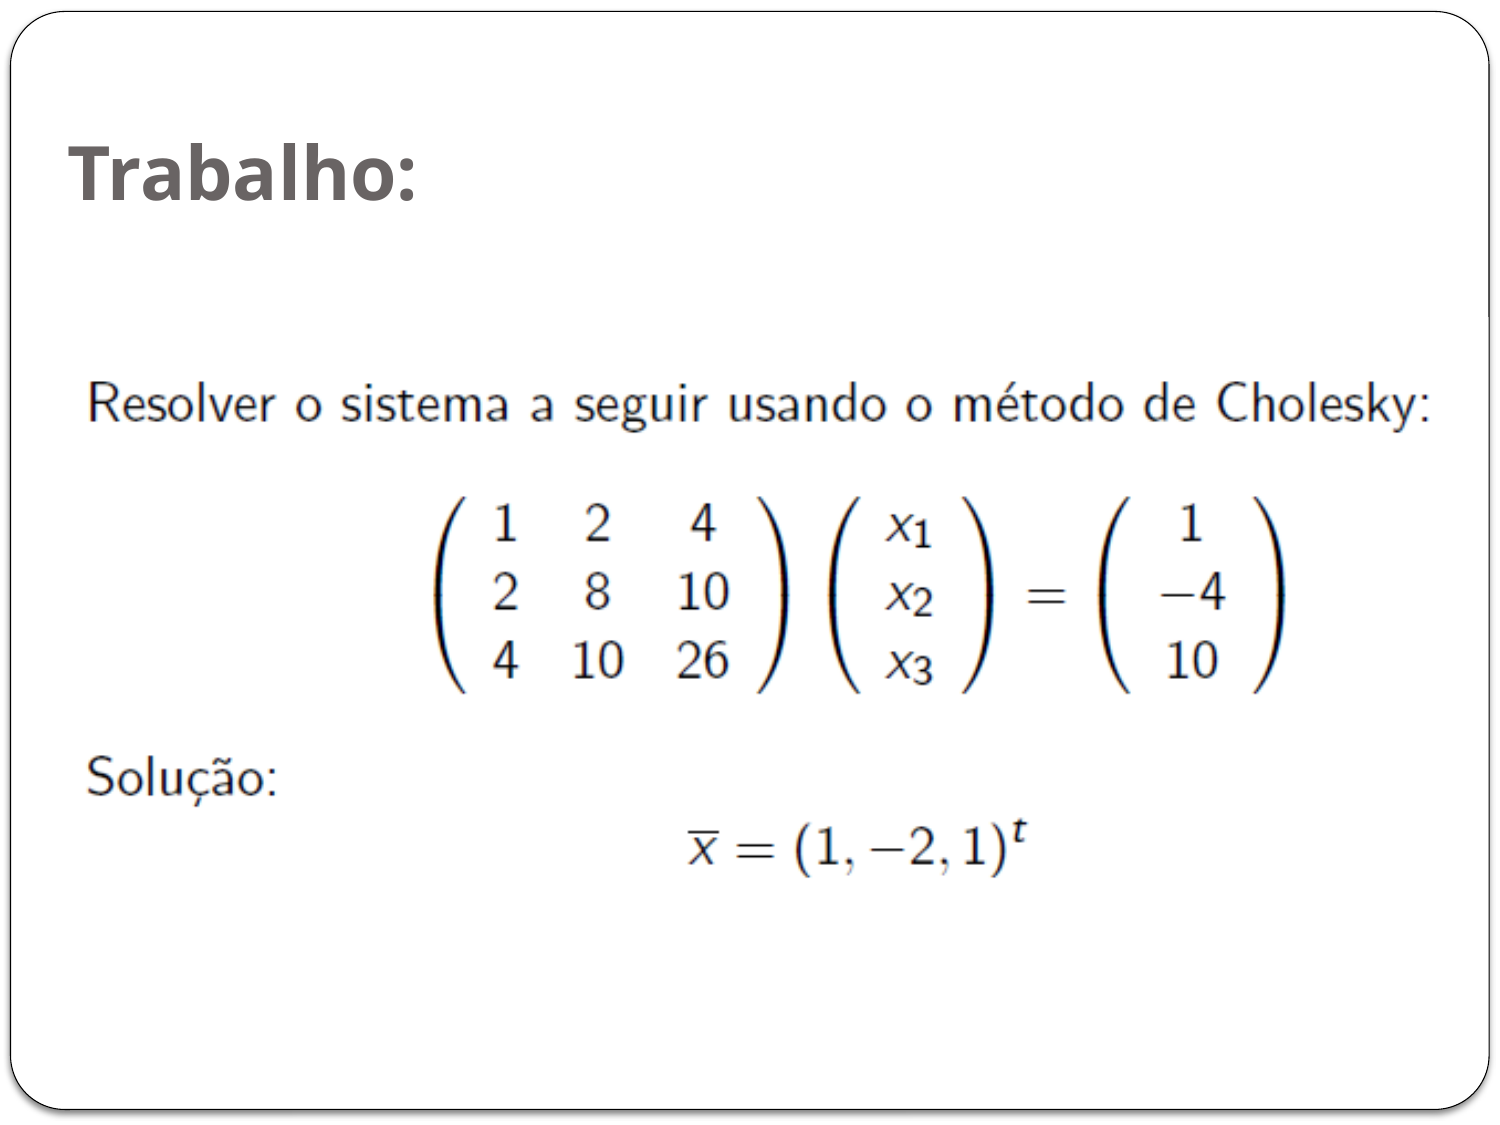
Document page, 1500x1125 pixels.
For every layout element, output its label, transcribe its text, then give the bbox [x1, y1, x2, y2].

title Trabalho: [53, 42, 1449, 231]
picture [76, 349, 1457, 899]
